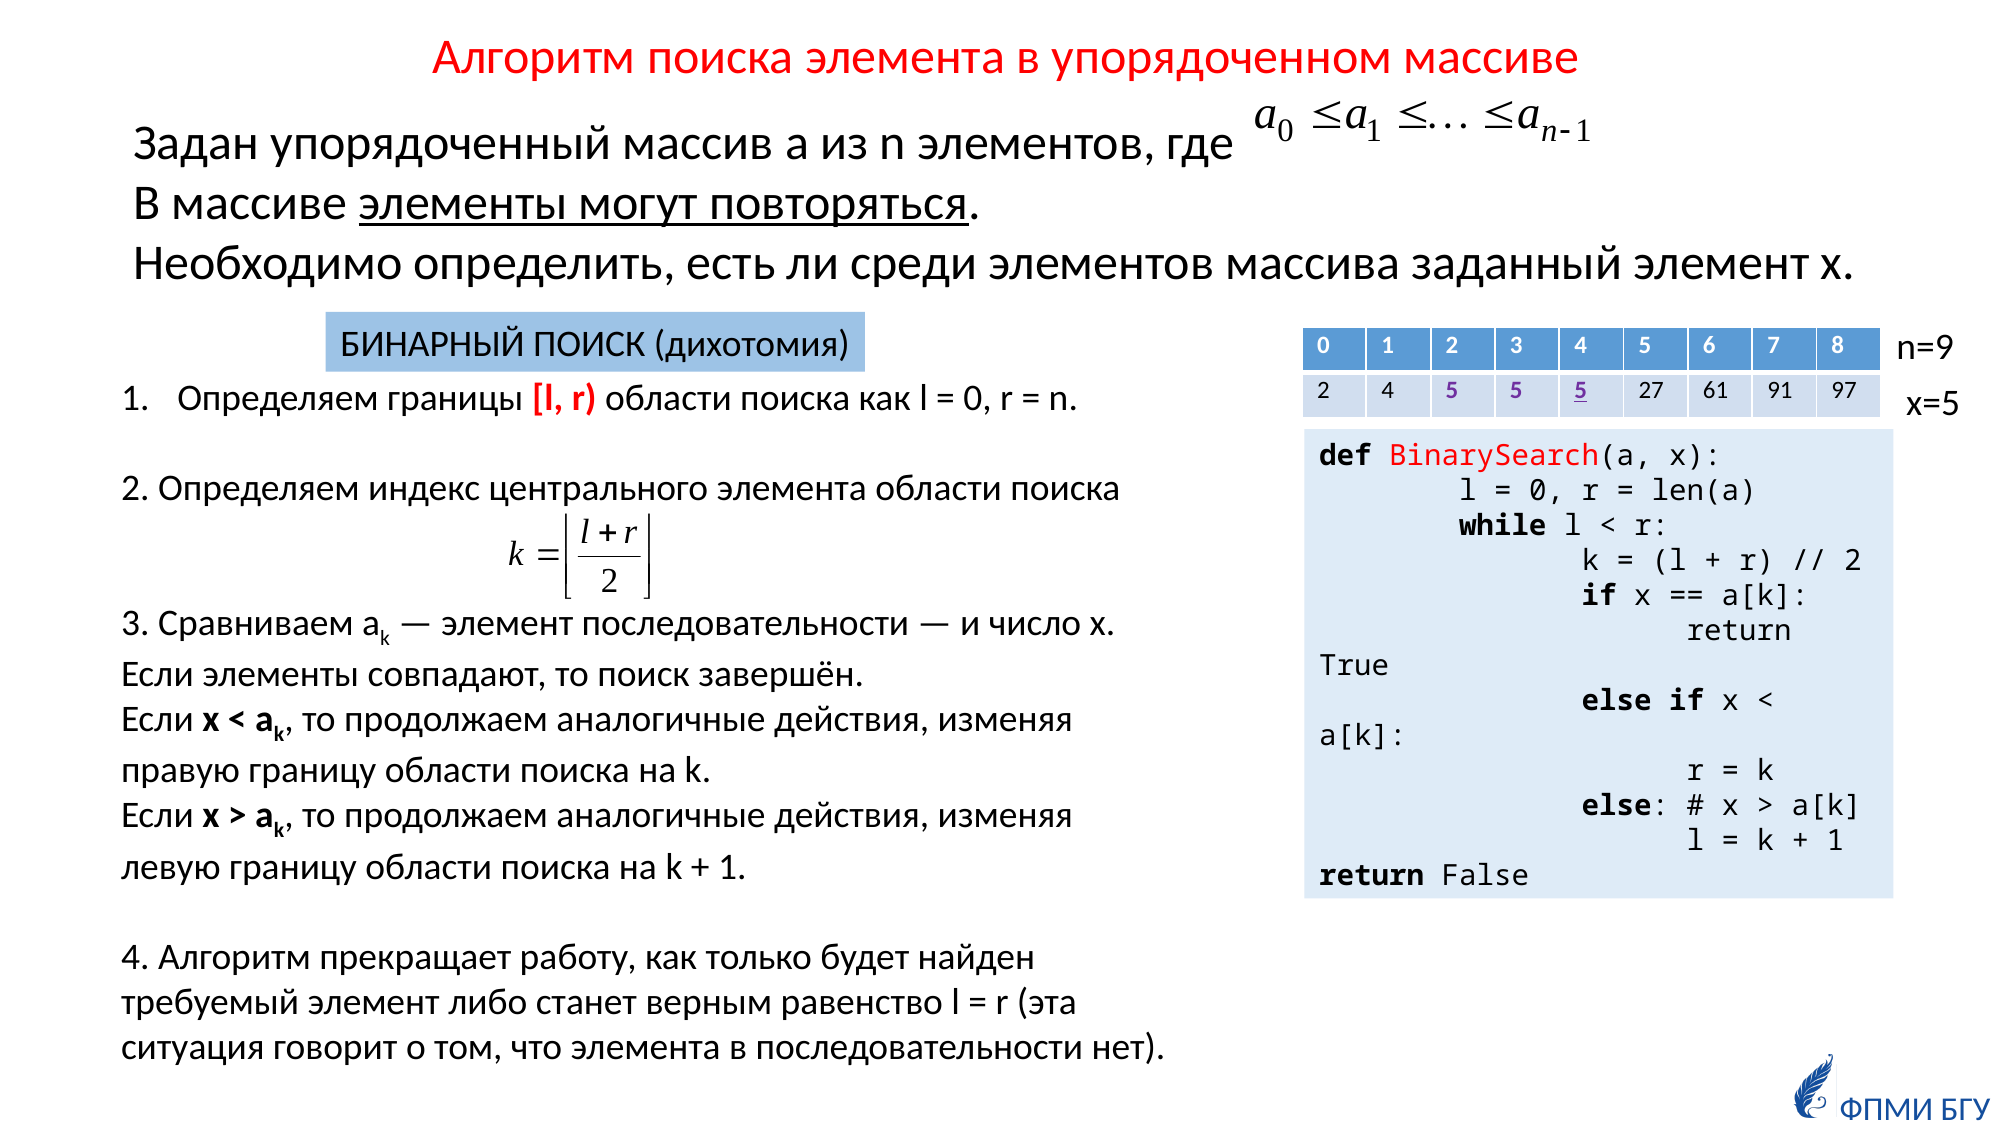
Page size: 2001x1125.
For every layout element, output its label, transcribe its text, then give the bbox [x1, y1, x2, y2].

table_cell 5 [1496, 375, 1558, 417]
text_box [1250, 86, 1595, 148]
table_header 1 [1367, 328, 1430, 370]
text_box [505, 509, 660, 604]
table_header 2 [1432, 328, 1494, 370]
table_header 7 [1753, 328, 1816, 370]
table_header 6 [1689, 328, 1751, 370]
table_cell 91 [1753, 375, 1816, 417]
table_cell 2 [1303, 375, 1365, 417]
picture [1793, 1053, 1837, 1118]
text_box ФПМИ БГУ [1830, 1087, 2000, 1125]
text_box Задан упорядоченный массив a из n элементов, где В массиве элементы могут повторяться. Необходимо определить, есть ли среди элементов массива заданный элемент x. [118, 102, 1894, 297]
text_box n=9 [1881, 314, 1969, 375]
table_header 3 [1496, 328, 1558, 370]
text_box Определяем границы [l, r) области поиска как l = 0, r = n. 2. Определяем индекс центрального элемента области поиска 3. Сравниваем ak — элемент последовательности — и число x. Если элементы совпадают, то поиск завершён. Если x < ak, то продолжаем аналогичные действия, изменяя правую границу области поиска на k. Если x > ak, то продолжаем аналогичные действия, изменяя левую границу области поиска на k + 1. 4. Алгоритм прекращает работу, как только будет найден требуемый элемент либо станет верным равенство l = r (эта ситуация говорит о том, что элемента в последовательности нет). [106, 365, 1195, 1074]
text_box x=5 [1891, 370, 1976, 431]
table_cell 61 [1689, 375, 1751, 417]
table_cell 5 [1432, 375, 1494, 417]
table_header 5 [1624, 328, 1687, 370]
table_cell 5 [1560, 375, 1623, 417]
text_box def BinarySearch(a, x): l = 0, r = len(a) while l < r: k = (l + r) // 2 if x == a[k]: return True else if x < a[k]: r = k else: # x > a[k] l = k + 1 return False [1304, 429, 1894, 899]
table_header 0 [1303, 328, 1365, 370]
text_box БИНАРНЫЙ ПОИСК (дихотомия) [325, 311, 865, 372]
table_cell 4 [1367, 375, 1430, 417]
table_header 4 [1560, 328, 1623, 370]
table_header 8 [1817, 328, 1880, 370]
text_box Алгоритм поиска элемента в упорядоченном массиве [417, 16, 1595, 92]
table_cell 27 [1624, 375, 1687, 417]
table_cell 97 [1817, 375, 1880, 417]
